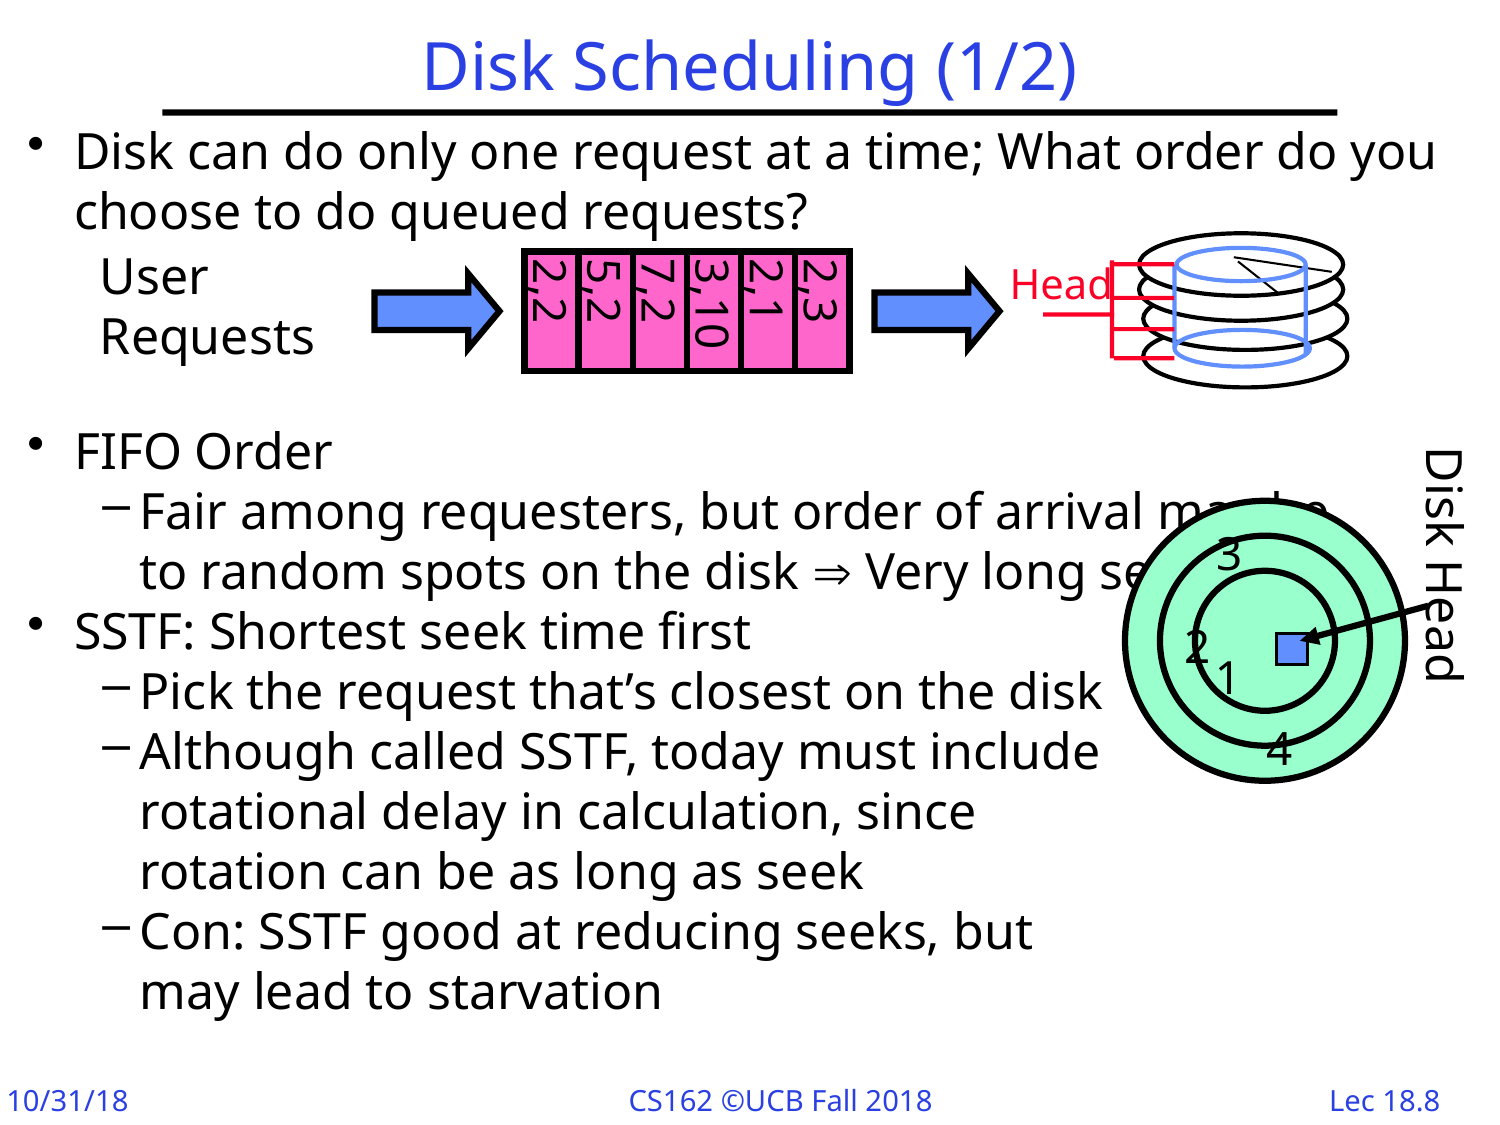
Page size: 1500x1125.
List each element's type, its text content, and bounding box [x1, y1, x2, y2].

list Disk can do only one request at a time; What order do you choose to do queued requests? FIFO Order Fair among requesters, but order of arrival may be to random spots on the disk  Very long seeks SSTF: Shortest seek time first Pick the request that’s closest on the disk Although called SSTF, today must include rotational delay in calculation, since rotation can be as long as seek Con: SSTF good at reducing seeks, but may lead to starvation [12, 112, 1500, 1100]
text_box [1124, 480, 1484, 783]
title Disk Scheduling (1/2) [162, 24, 1338, 112]
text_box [137, 233, 1348, 388]
